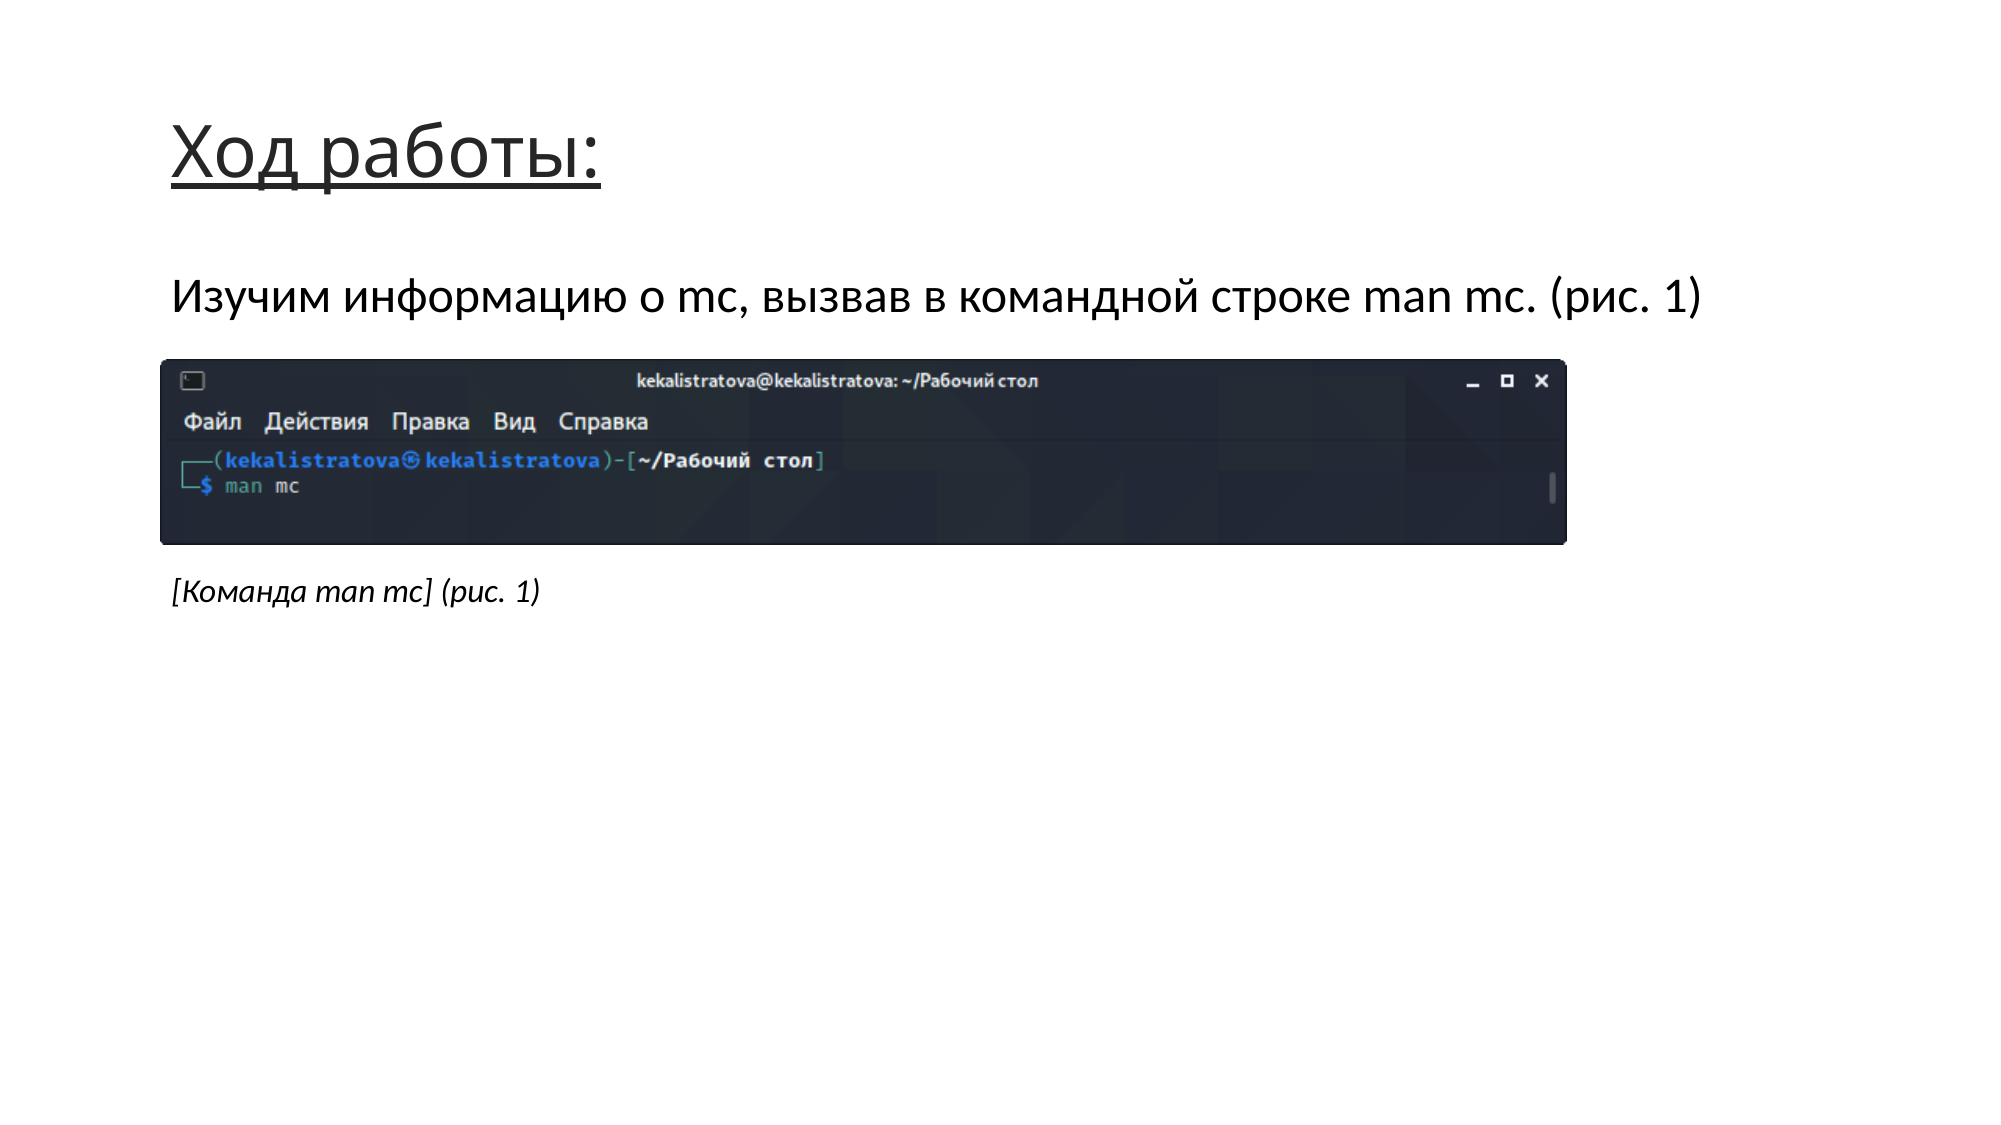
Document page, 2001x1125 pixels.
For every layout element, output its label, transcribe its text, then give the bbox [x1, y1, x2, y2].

list Изучим информацию о mc, вызвав в командной строке man mc. (рис. 1) [Команда man mc] (рис. 1) [156, 261, 1812, 775]
title Ход работы: [156, 53, 1567, 201]
picture [160, 359, 1567, 545]
